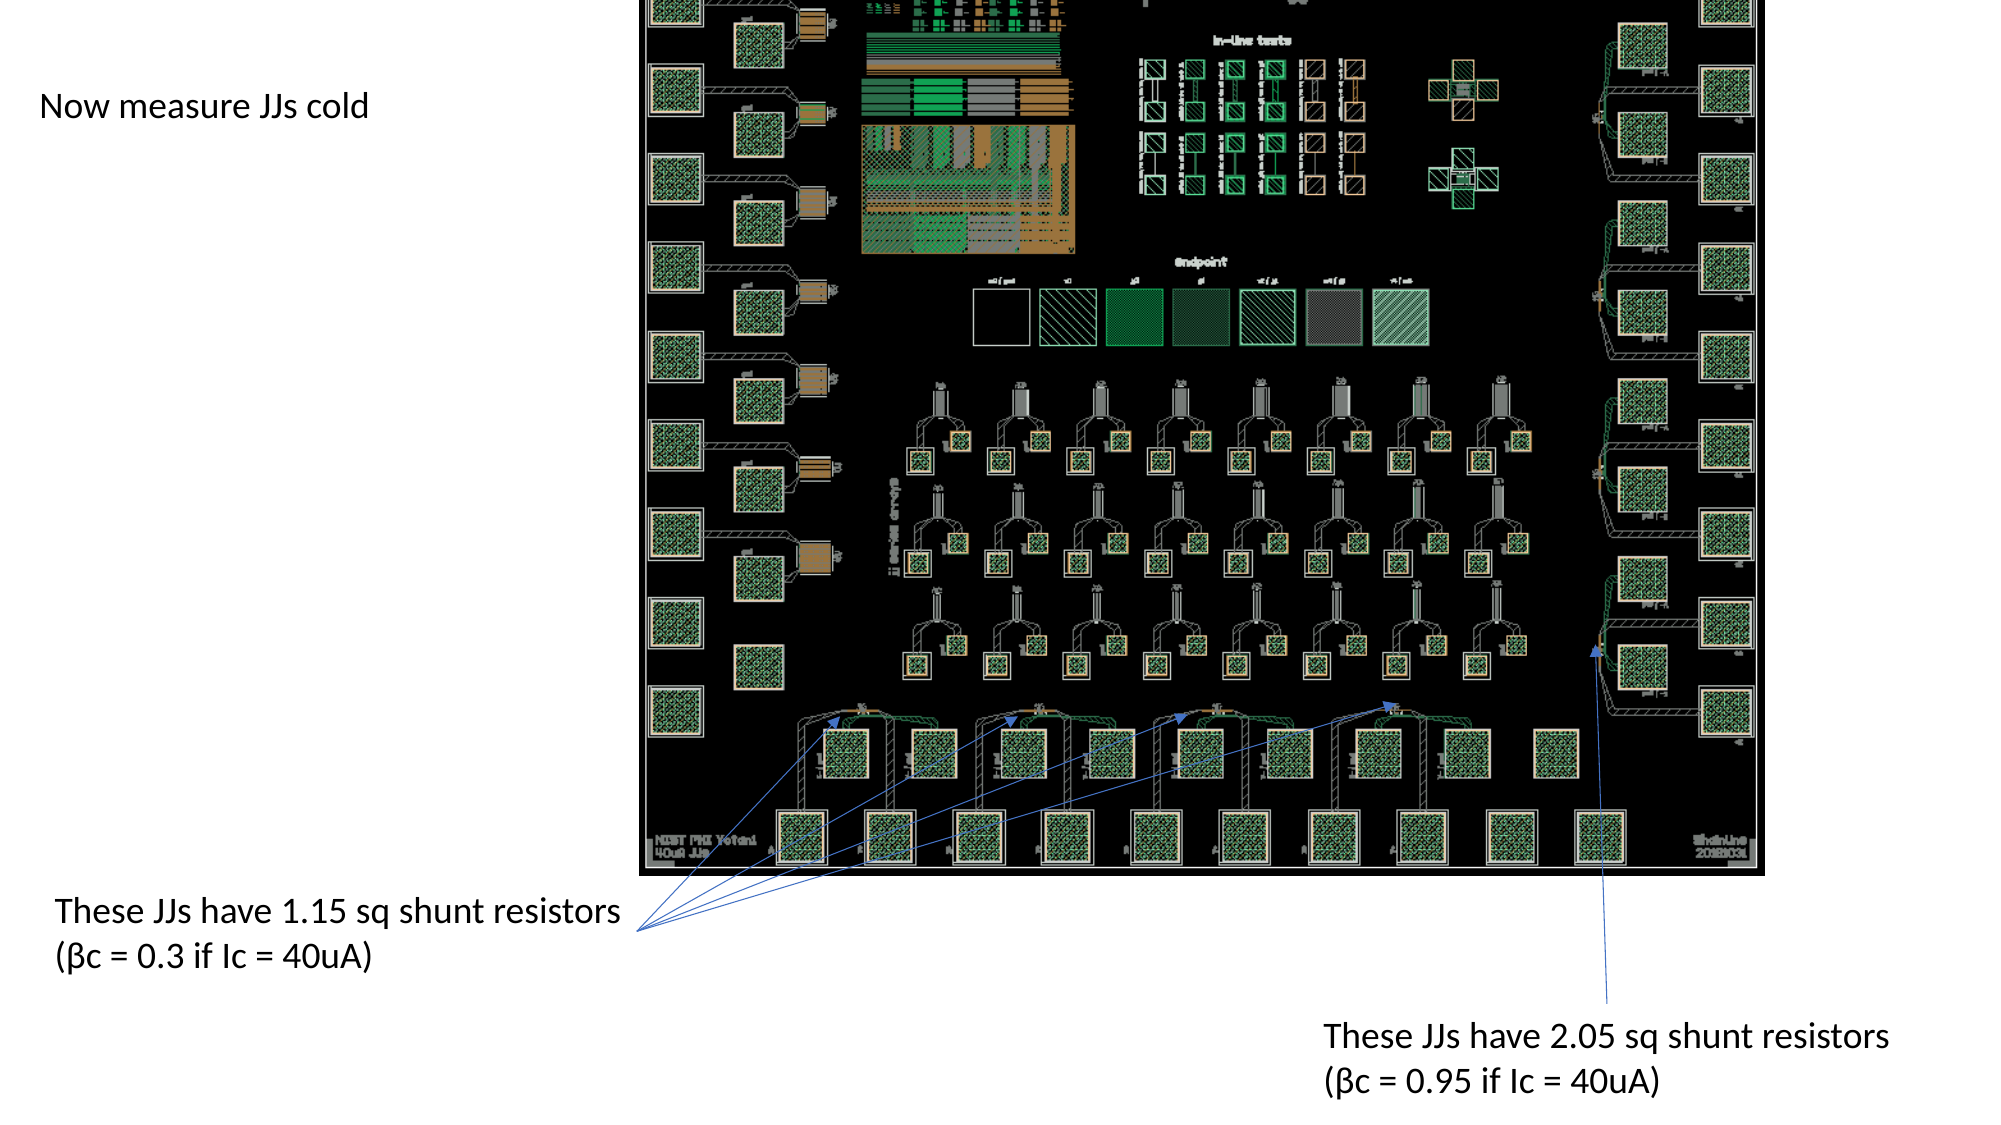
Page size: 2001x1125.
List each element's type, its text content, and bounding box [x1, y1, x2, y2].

picture [639, 0, 1765, 876]
text_box These JJs have 2.05 sq shunt resistors (βc = 0.95 if Ic = 40uA) [1308, 1003, 1906, 1109]
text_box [639, 703, 1397, 932]
text_box These JJs have 1.15 sq shunt resistors (βc = 0.3 if Ic = 40uA) [39, 878, 637, 984]
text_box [1595, 644, 1607, 1004]
text_box Now measure JJs cold [24, 73, 639, 134]
